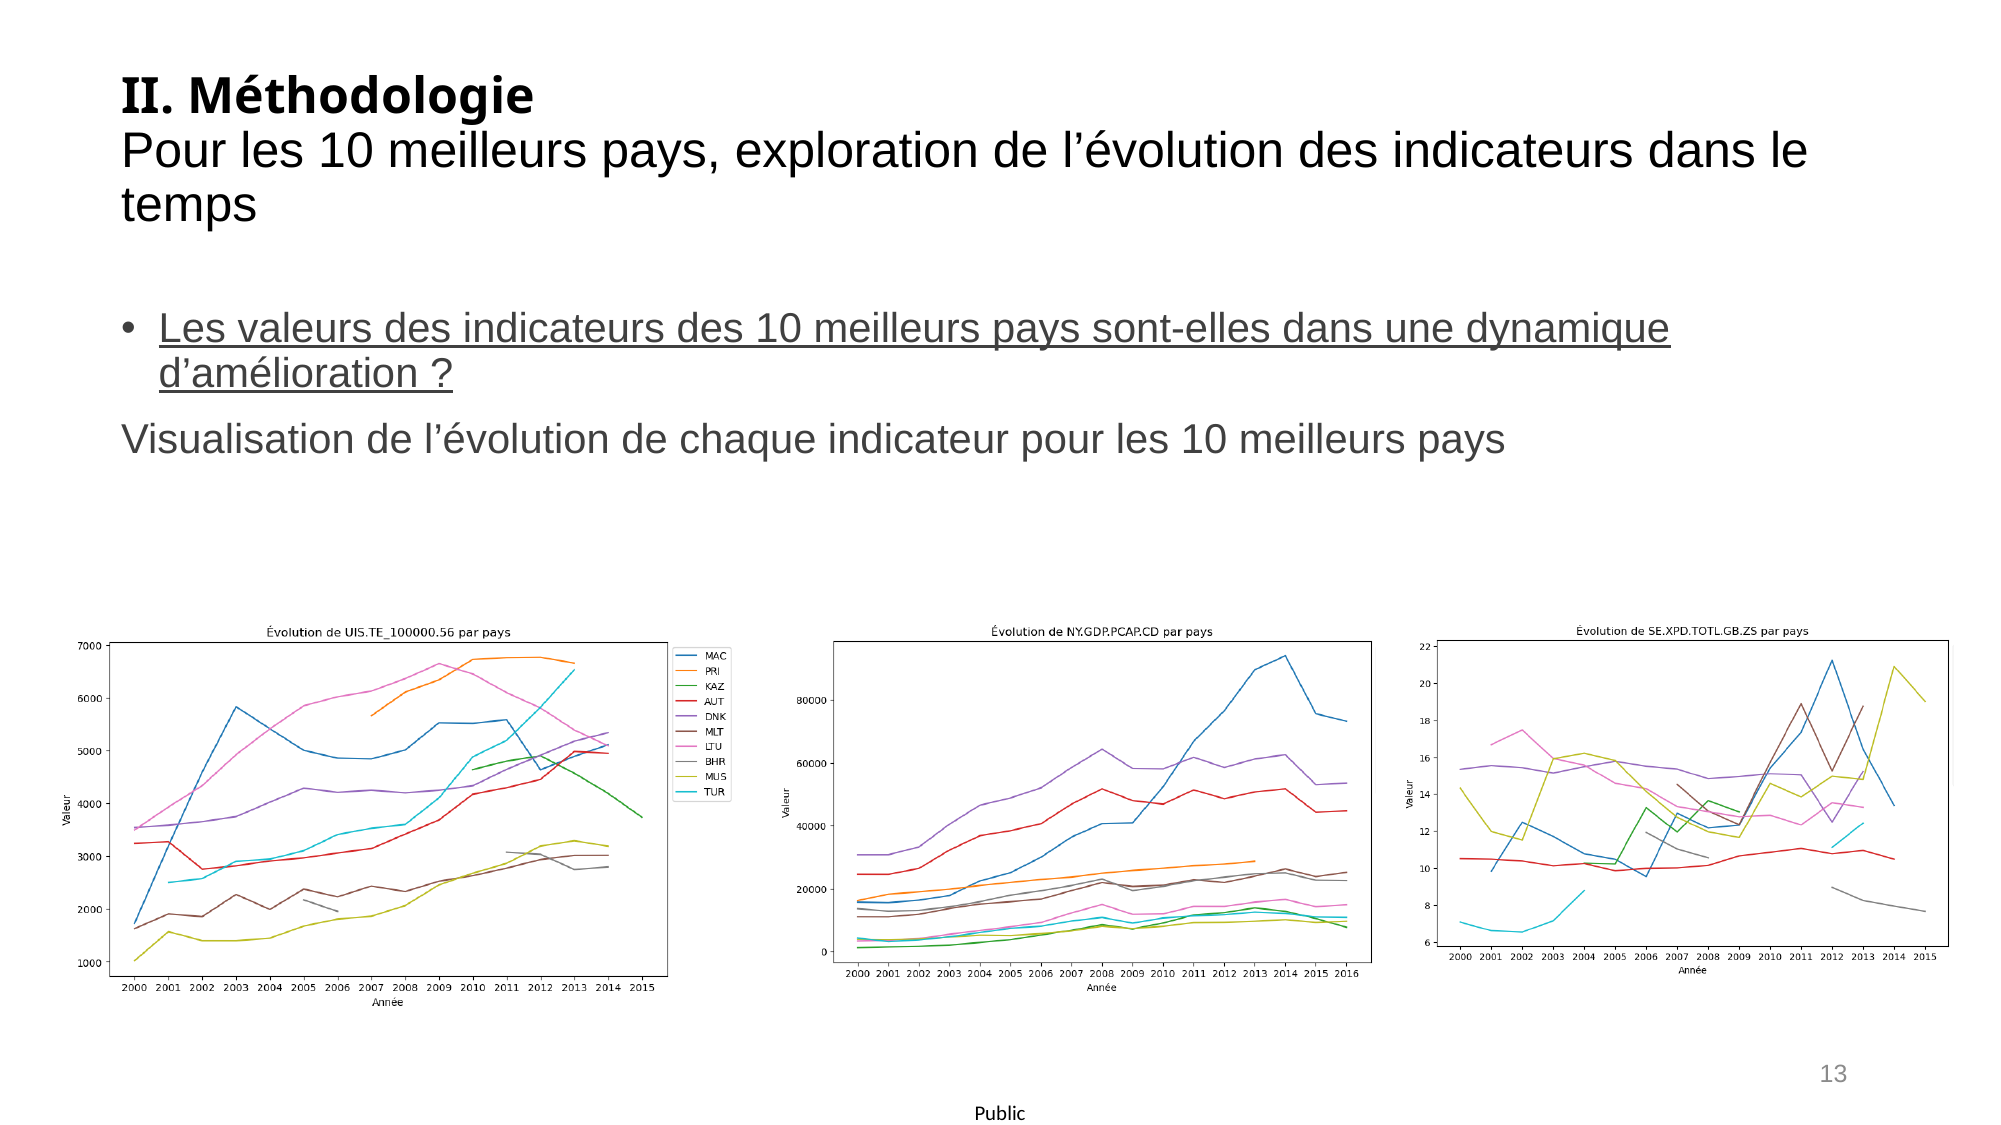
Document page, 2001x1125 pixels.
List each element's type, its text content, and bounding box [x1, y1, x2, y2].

picture [1399, 618, 1954, 981]
list Les valeurs des indicateurs des 10 meilleurs pays sont-elles dans une dynamique d’amélioration ? Visualisation de l’évolution de chaque indicateur pour les 10 meilleurs pays [106, 299, 1832, 1014]
title II. Méthodologie Pour les 10 meilleurs pays, exploration de l’évolution des indicateurs dans le temps [106, 42, 1832, 260]
picture [55, 618, 737, 1014]
picture [775, 618, 1376, 999]
slide_number 13 [1412, 1042, 1863, 1103]
